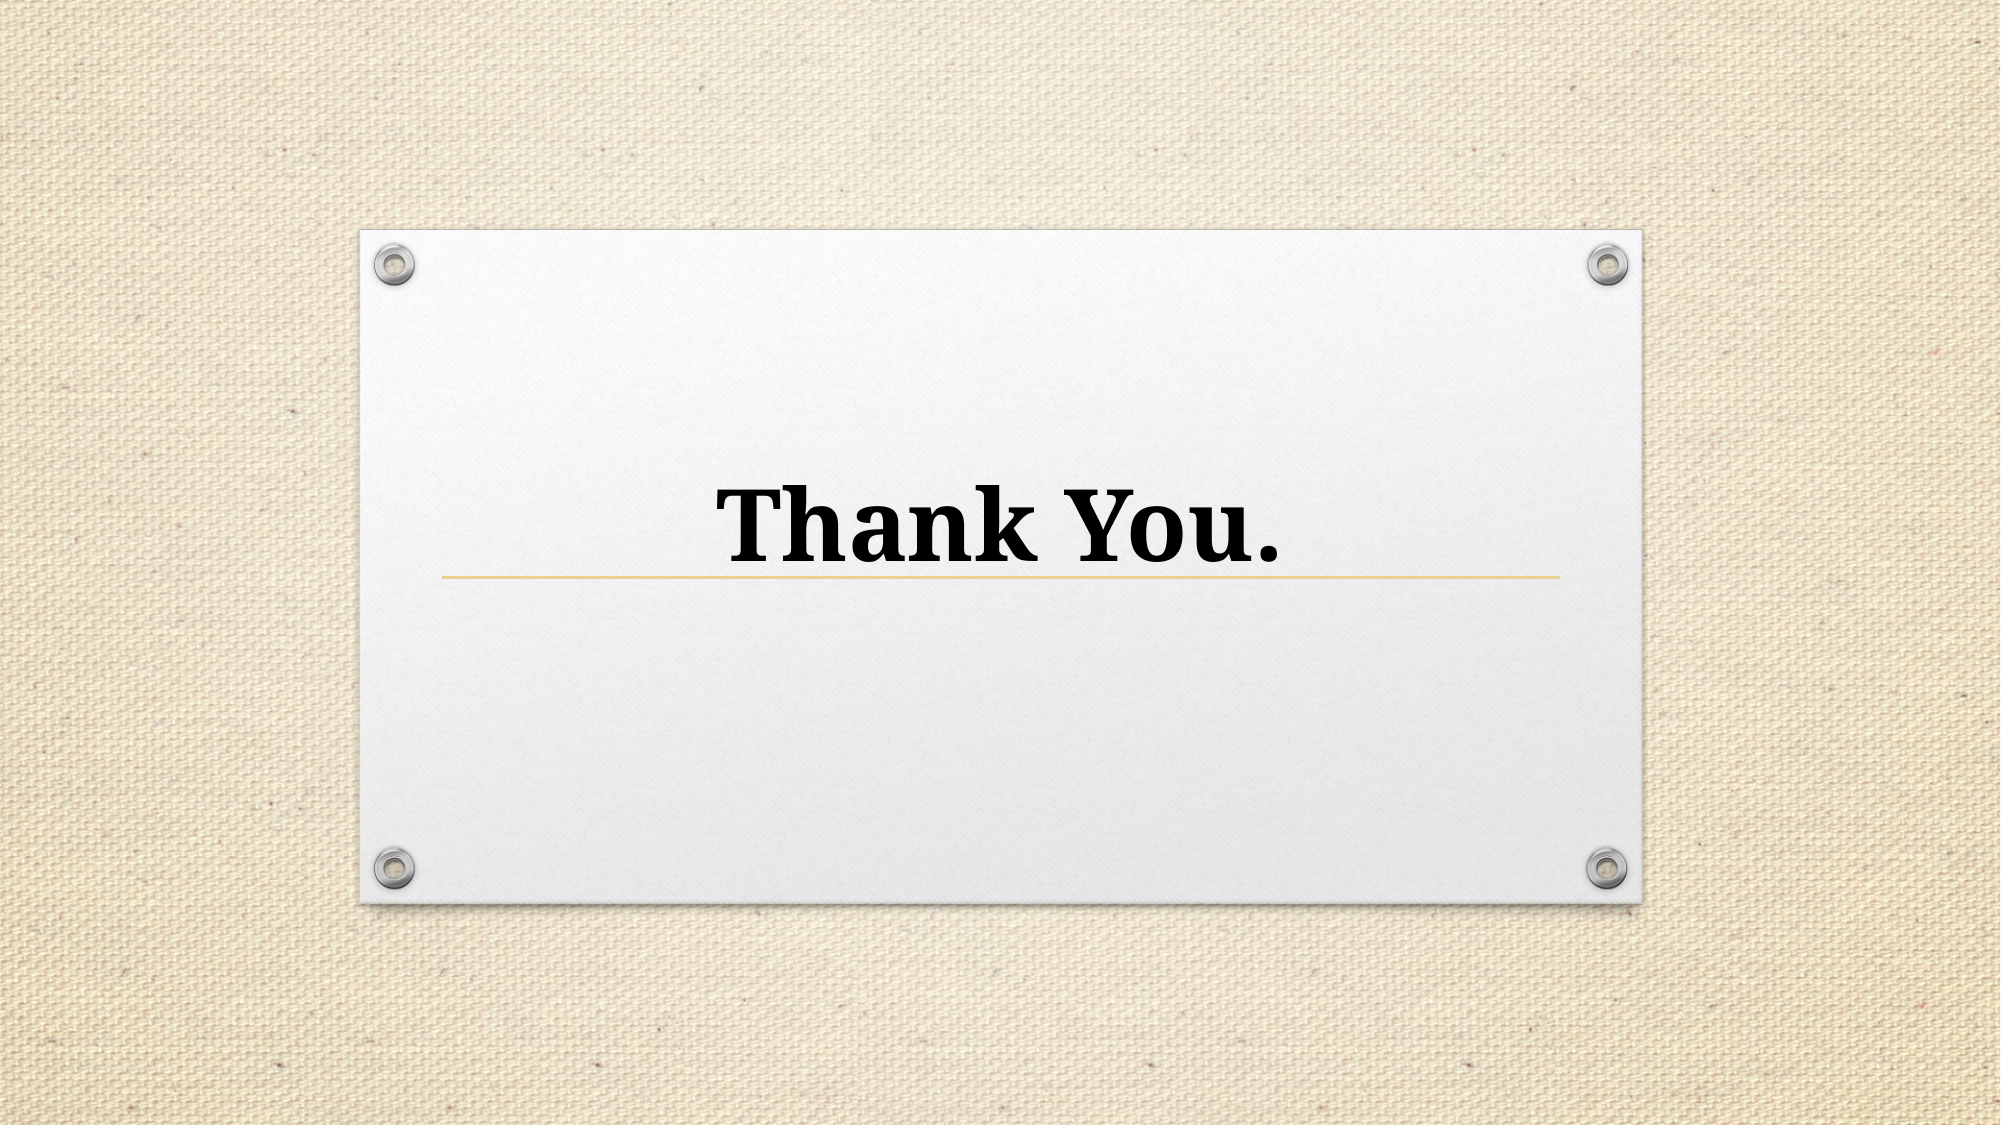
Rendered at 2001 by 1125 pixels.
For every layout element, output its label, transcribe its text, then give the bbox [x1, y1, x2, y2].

subtitle Thank You. [440, 454, 1559, 671]
picture [0, 0, 2001, 1125]
